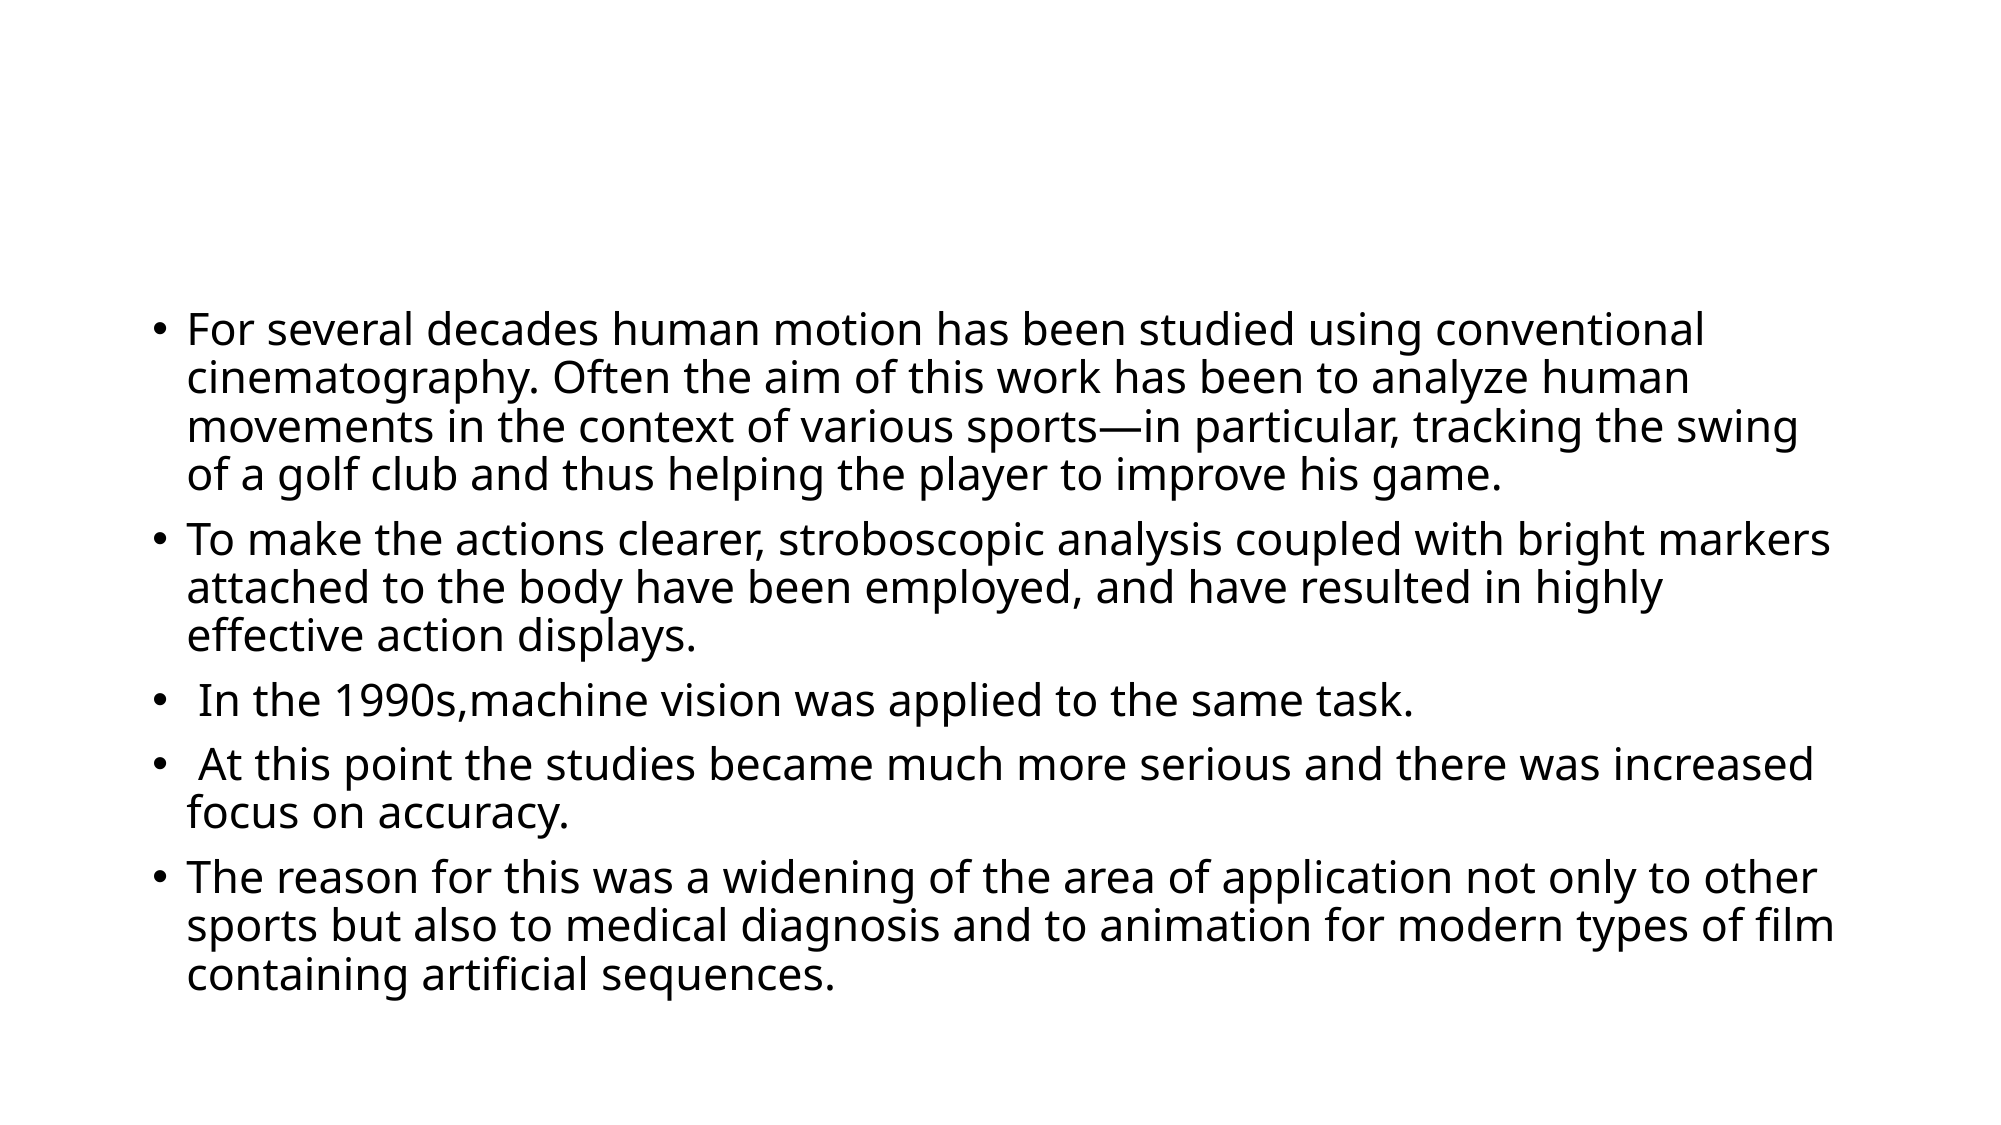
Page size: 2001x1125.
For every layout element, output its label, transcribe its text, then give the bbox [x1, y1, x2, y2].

list For several decades human motion has been studied using conventional cinematography. Often the aim of this work has been to analyze human movements in the context of various sports—in particular, tracking the swing of a golf club and thus helping the player to improve his game. To make the actions clearer, stroboscopic analysis coupled with bright markers attached to the body have been employed, and have resulted in highly effective action displays. In the 1990s,machine vision was applied to the same task. At this point the studies became much more serious and there was increased focus on accuracy. The reason for this was a widening of the area of application not only to other sports but also to medical diagnosis and to animation for modern types of film containing artificial sequences. [137, 299, 1863, 1014]
